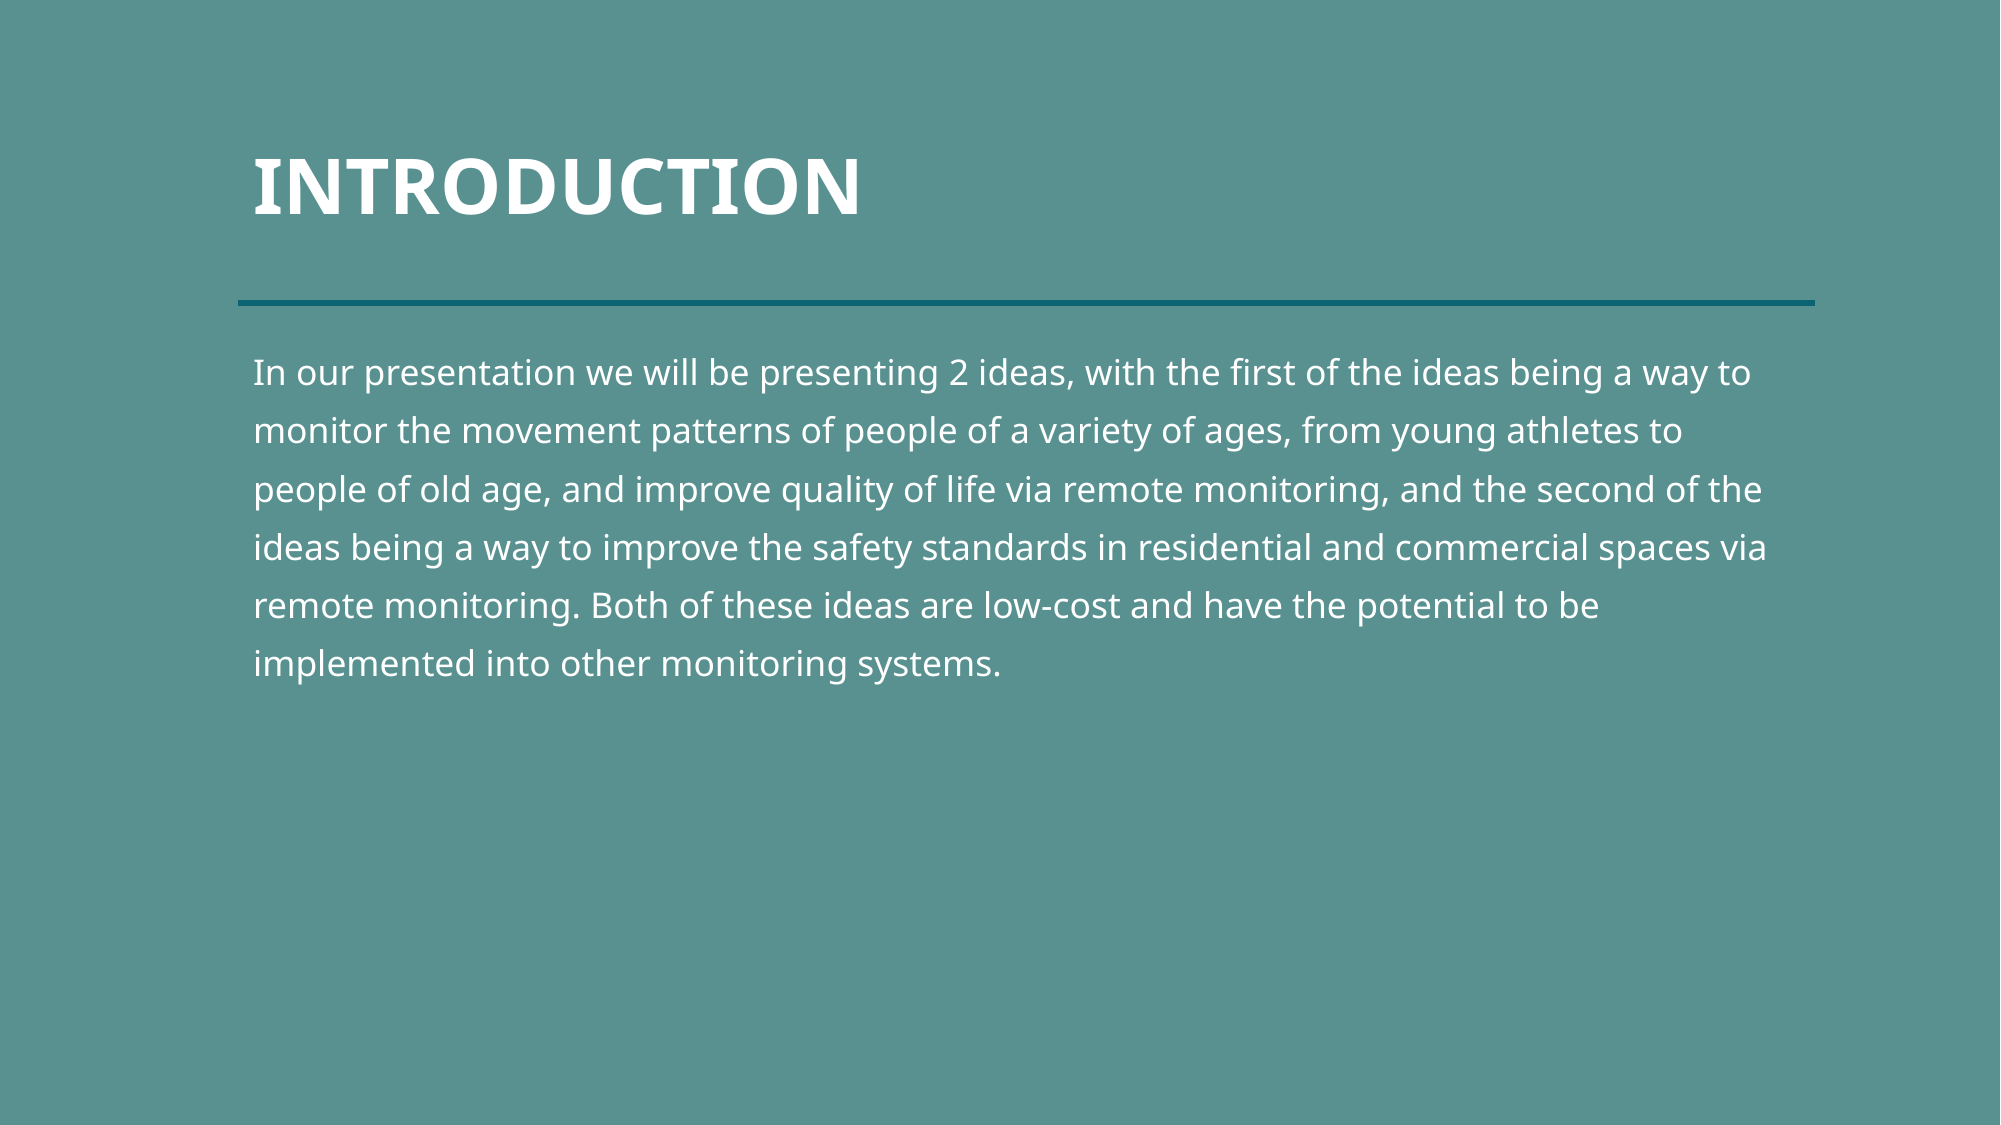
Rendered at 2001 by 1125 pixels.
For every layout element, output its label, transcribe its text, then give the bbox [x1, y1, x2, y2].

list In our presentation we will be presenting 2 ideas, with the first of the ideas being a way to monitor the movement patterns of people of a variety of ages, from young athletes to people of old age, and improve quality of life via remote monitoring, and the second of the ideas being a way to improve the safety standards in residential and commercial spaces via remote monitoring. Both of these ideas are low-cost and have the potential to be implemented into other monitoring systems. [238, 330, 1814, 897]
title INTRODUCTION [238, 131, 1814, 305]
